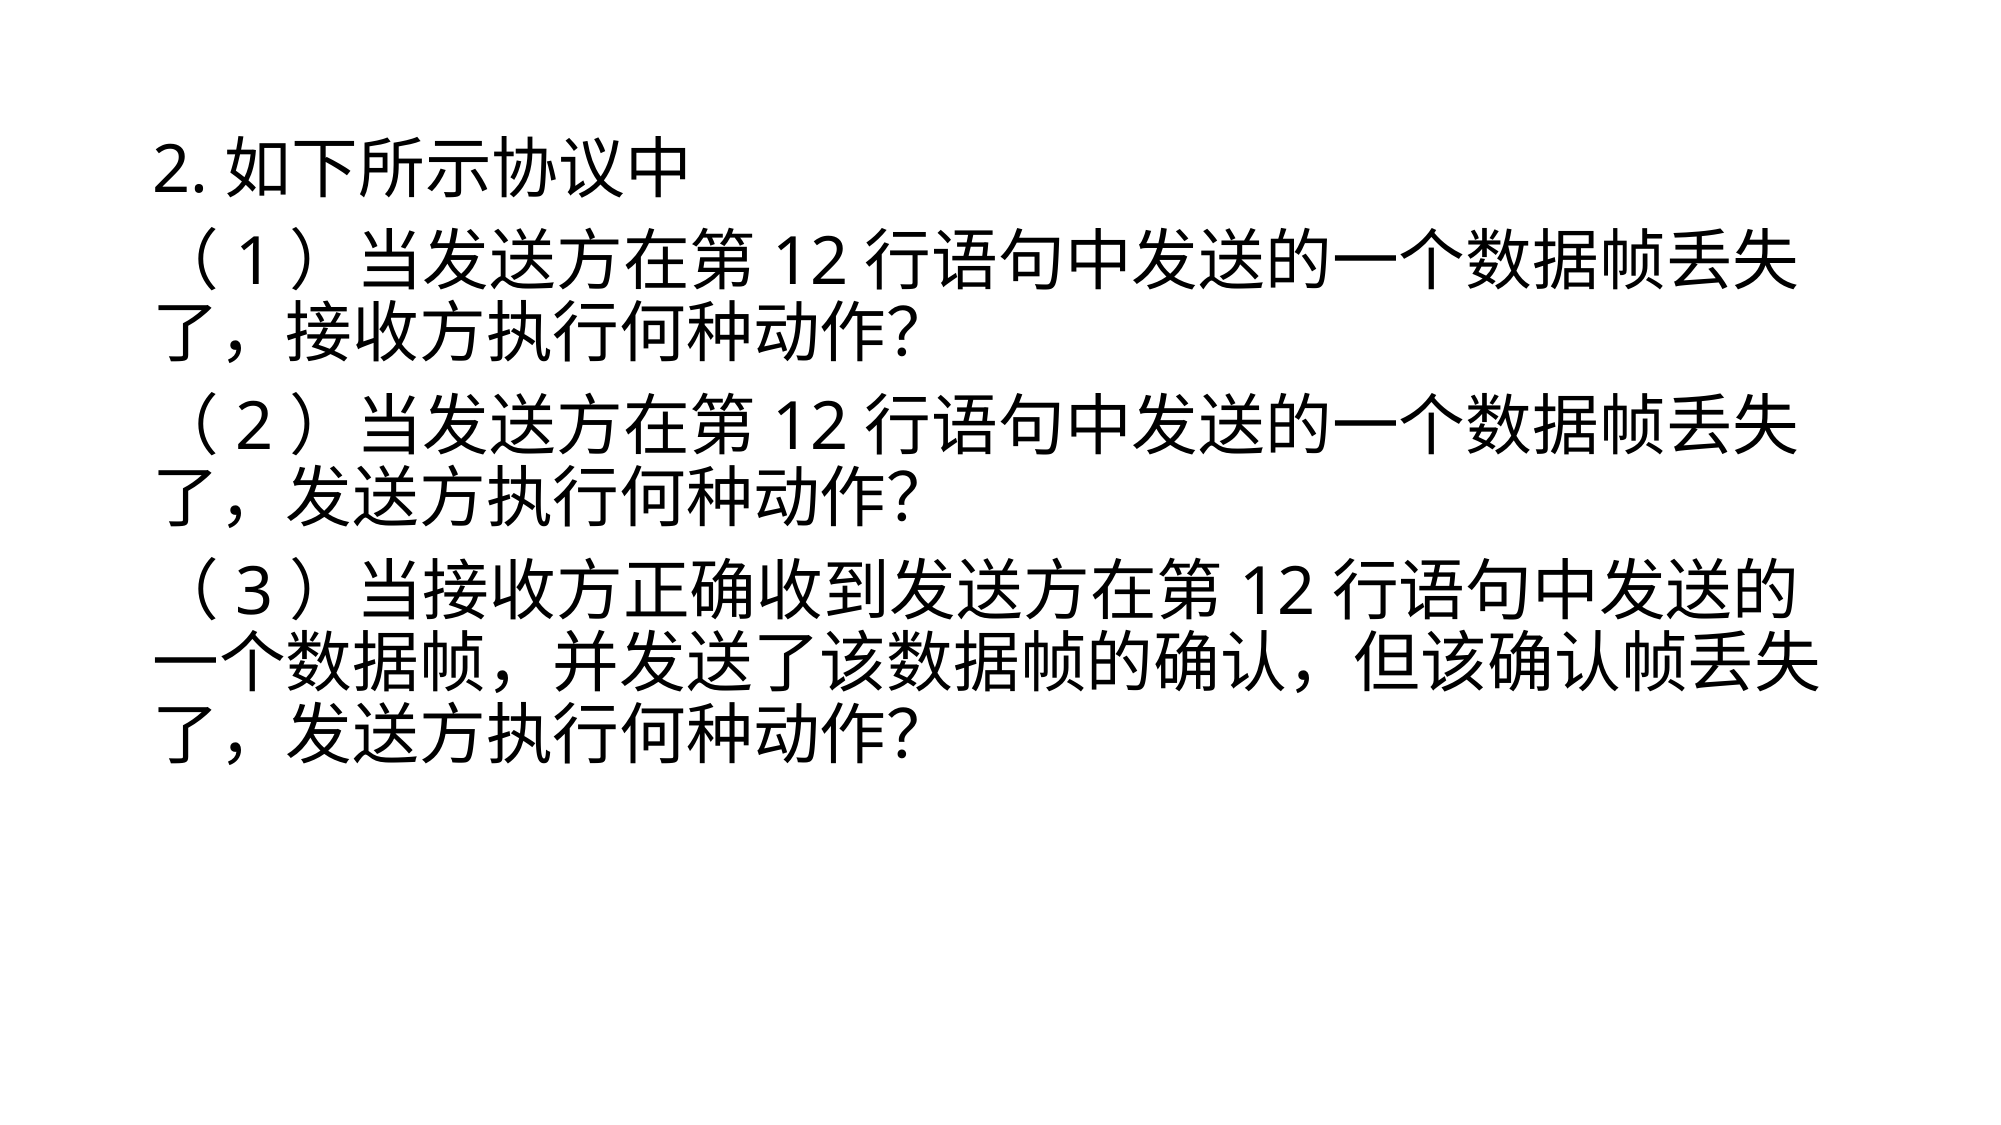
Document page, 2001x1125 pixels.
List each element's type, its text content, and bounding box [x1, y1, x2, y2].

list 2.如下所示协议中 （1）当发送方在第12行语句中发送的一个数据帧丢失了，接收方执行何种动作？ （2）当发送方在第12行语句中发送的一个数据帧丢失了，发送方执行何种动作？ （3）当接收方正确收到发送方在第12行语句中发送的一个数据帧，并发送了该数据帧的确认，但该确认帧丢失了，发送方执行何种动作？ [137, 127, 1863, 999]
